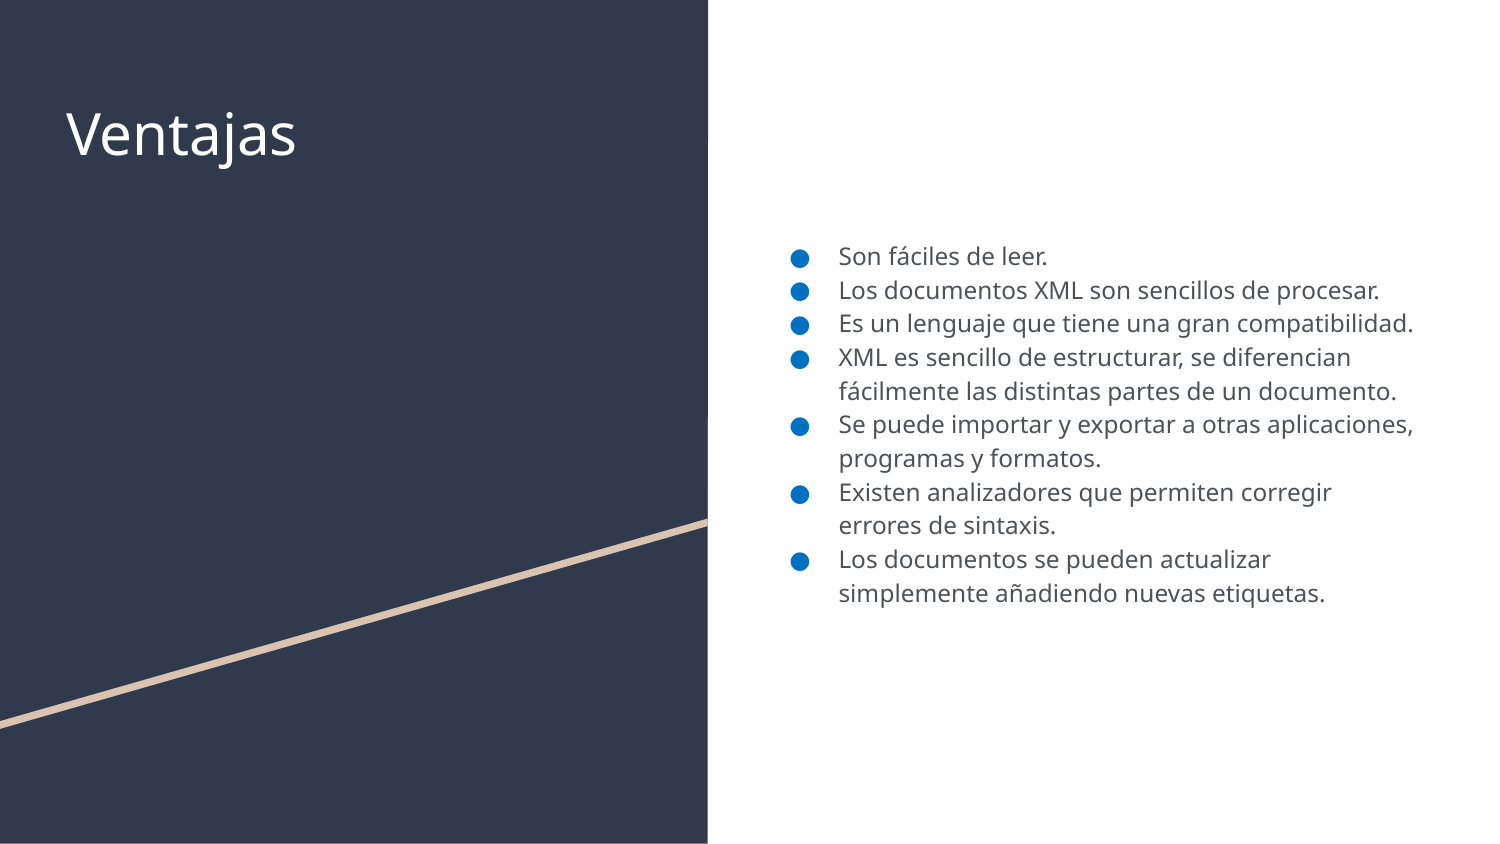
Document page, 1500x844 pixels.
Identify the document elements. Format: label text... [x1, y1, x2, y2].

list Son fáciles de leer. Los documentos XML son sencillos de procesar. Es un lenguaje que tiene una gran compatibilidad. XML es sencillo de estructurar, se diferencian fácilmente las distintas partes de un documento. Se puede importar y exportar a otras aplicaciones, programas y formatos. Existen analizadores que permiten corregir errores de sintaxis. Los documentos se pueden actualizar simplemente añadiendo nuevas etiquetas. [750, 206, 1434, 638]
title Ventajas [51, 82, 660, 494]
